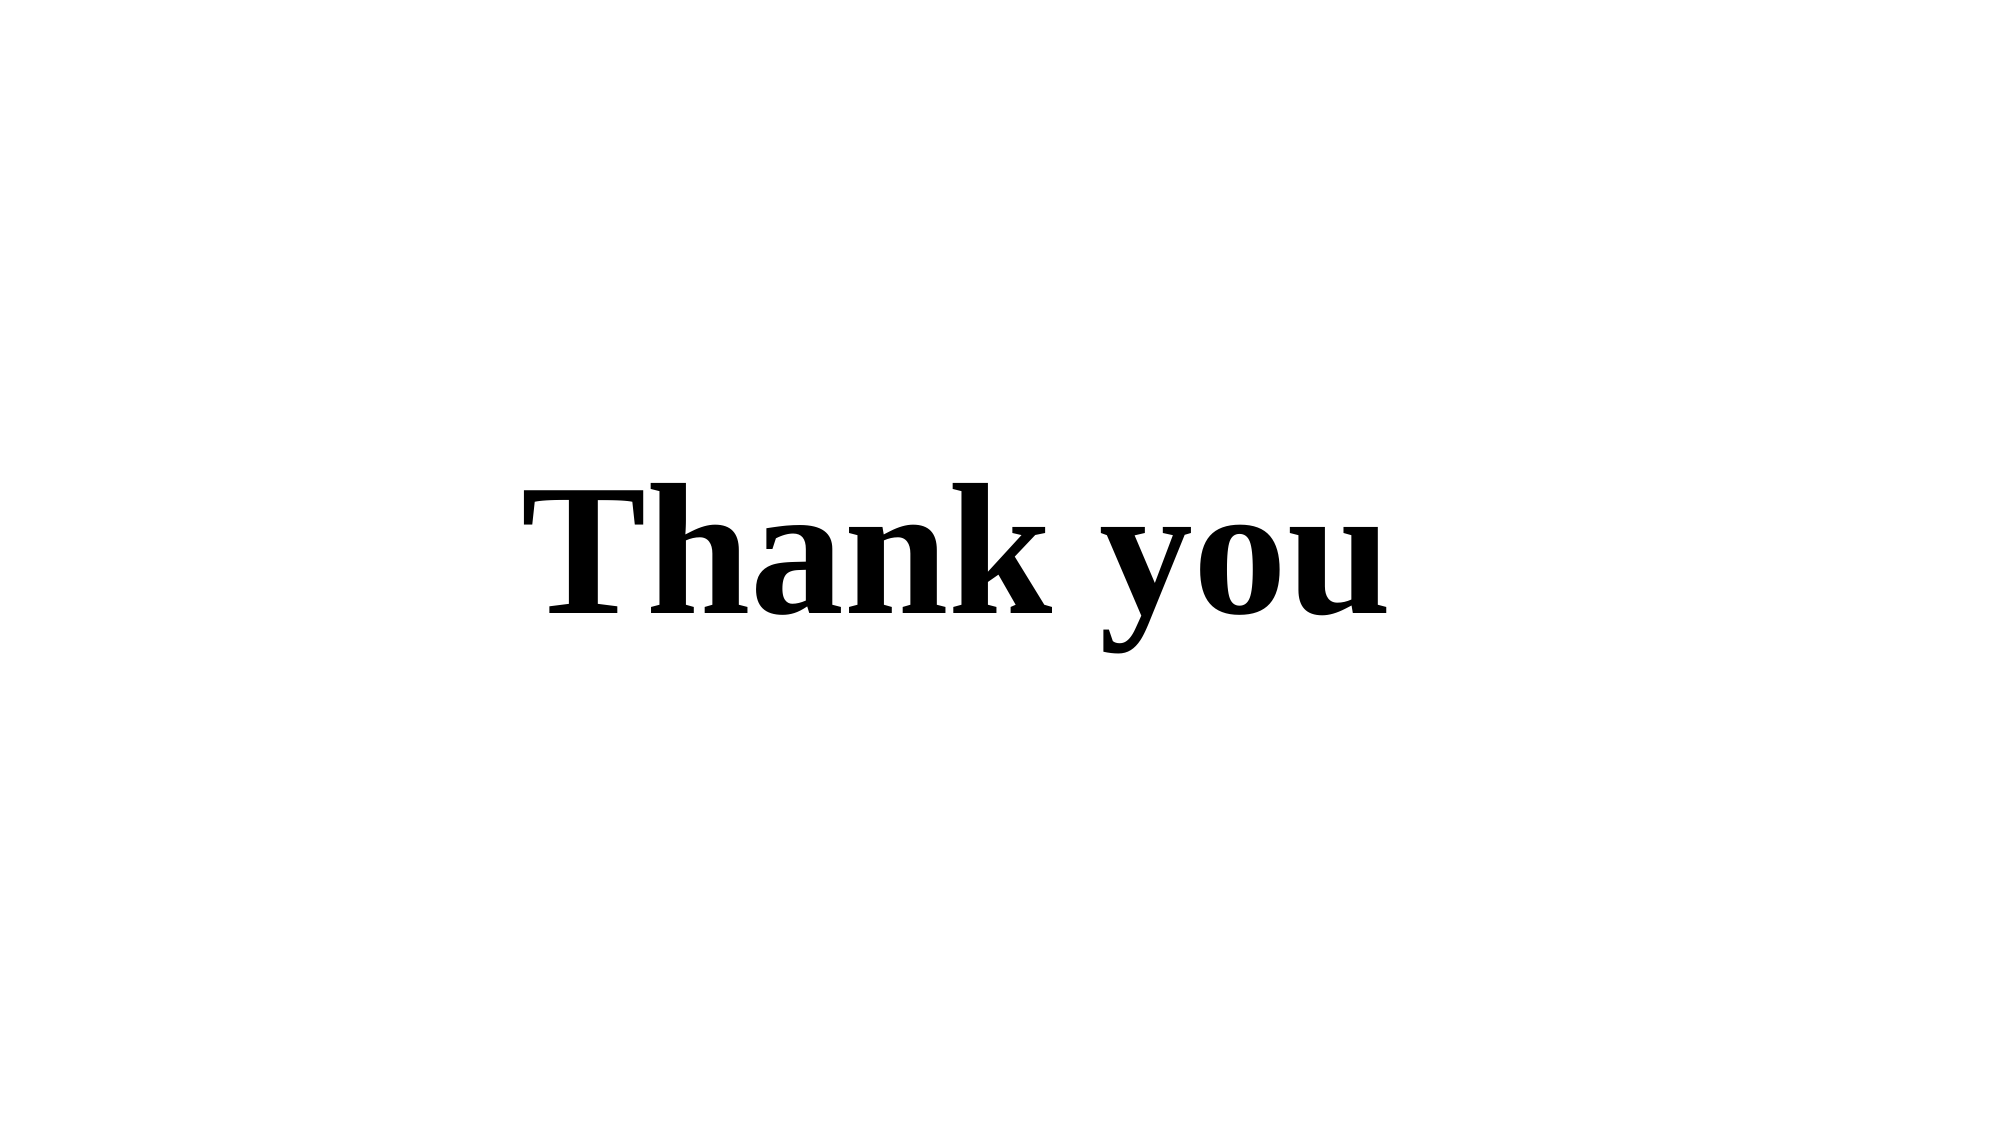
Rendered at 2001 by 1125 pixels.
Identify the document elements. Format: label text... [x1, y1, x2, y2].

text_box Thank you [506, 418, 1494, 704]
